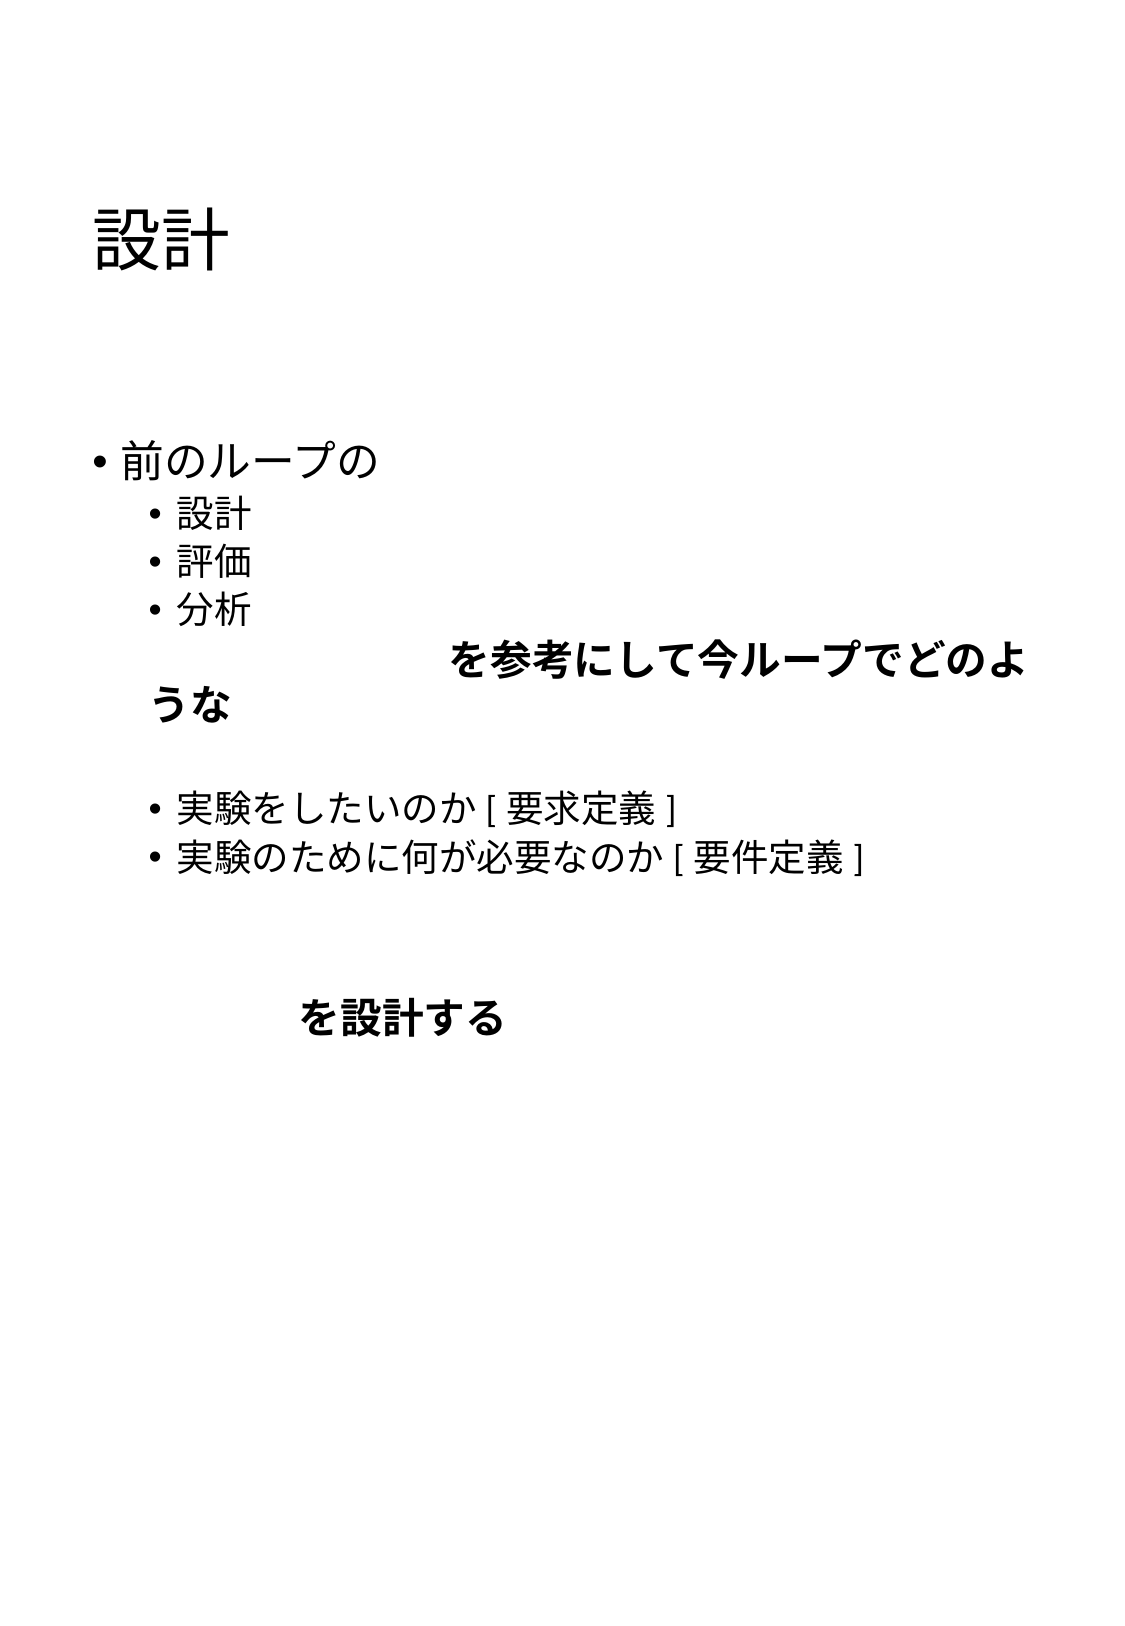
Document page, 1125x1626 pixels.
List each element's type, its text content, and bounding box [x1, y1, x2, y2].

list 前のループの 設計 評価 分析 を参考にして今ループでどのような 実験をしたいのか[要求定義] 実験のために何が必要なのか[要件定義] を設計する [77, 432, 1048, 1464]
title 設計 [77, 86, 1048, 401]
